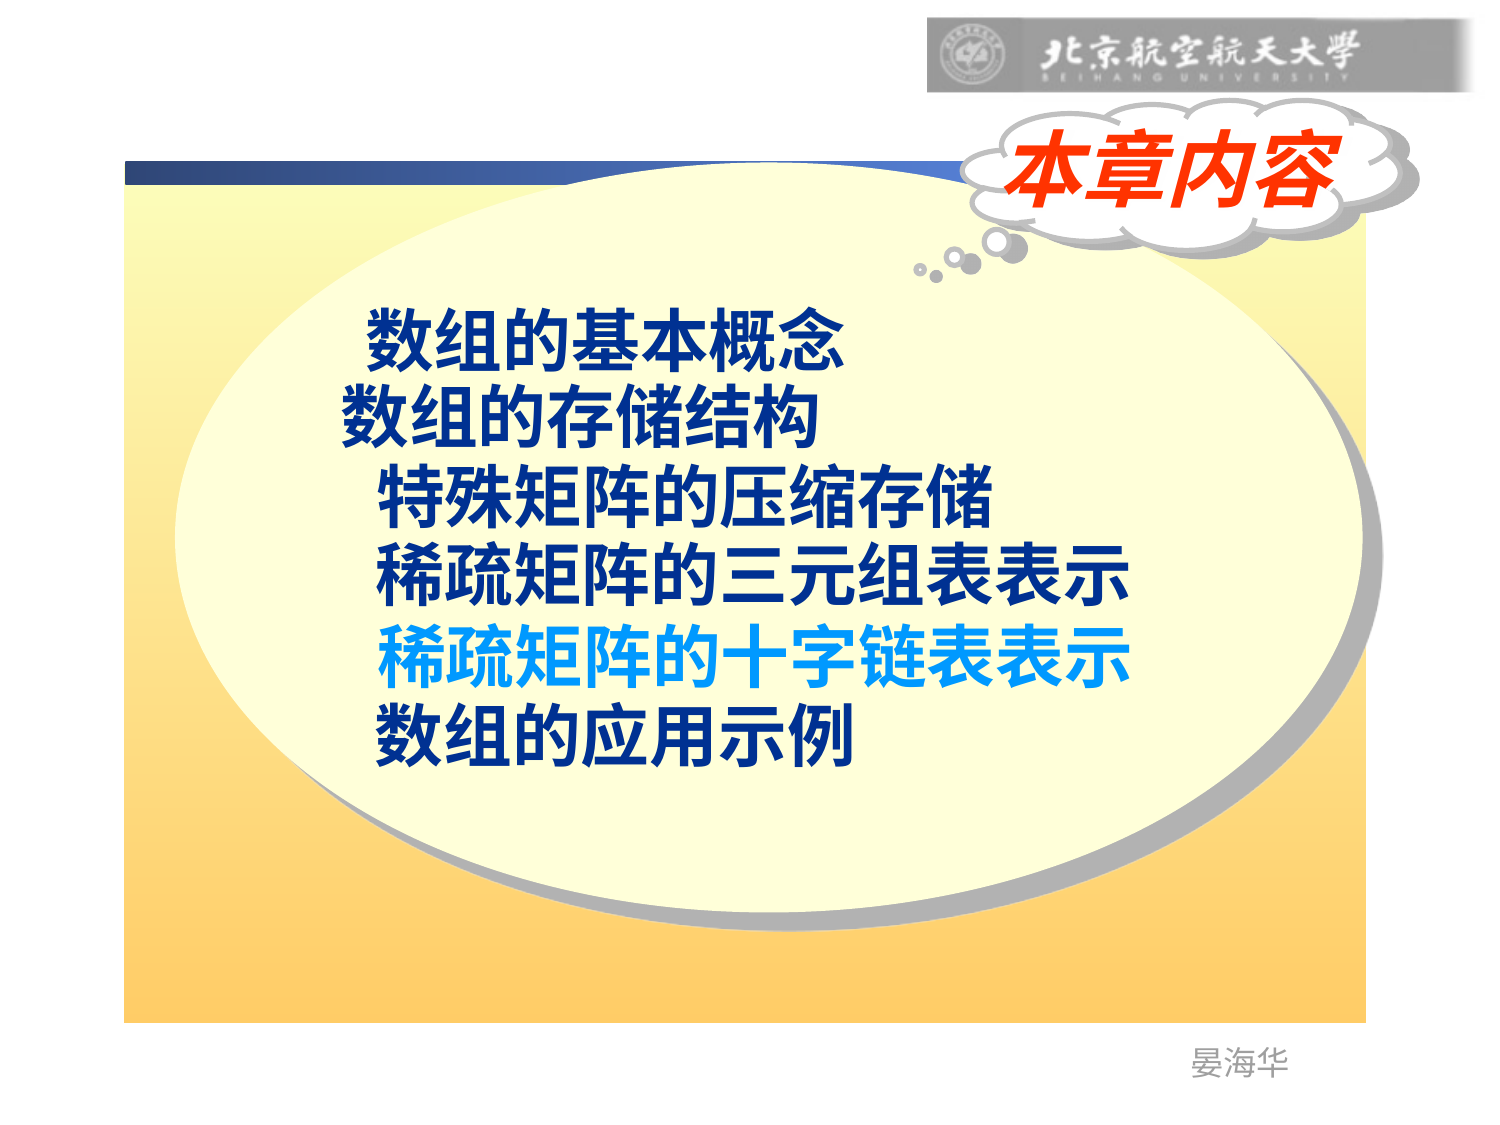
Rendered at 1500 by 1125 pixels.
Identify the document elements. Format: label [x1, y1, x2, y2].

text_box [174, 99, 1454, 913]
picture [927, 0, 1500, 102]
